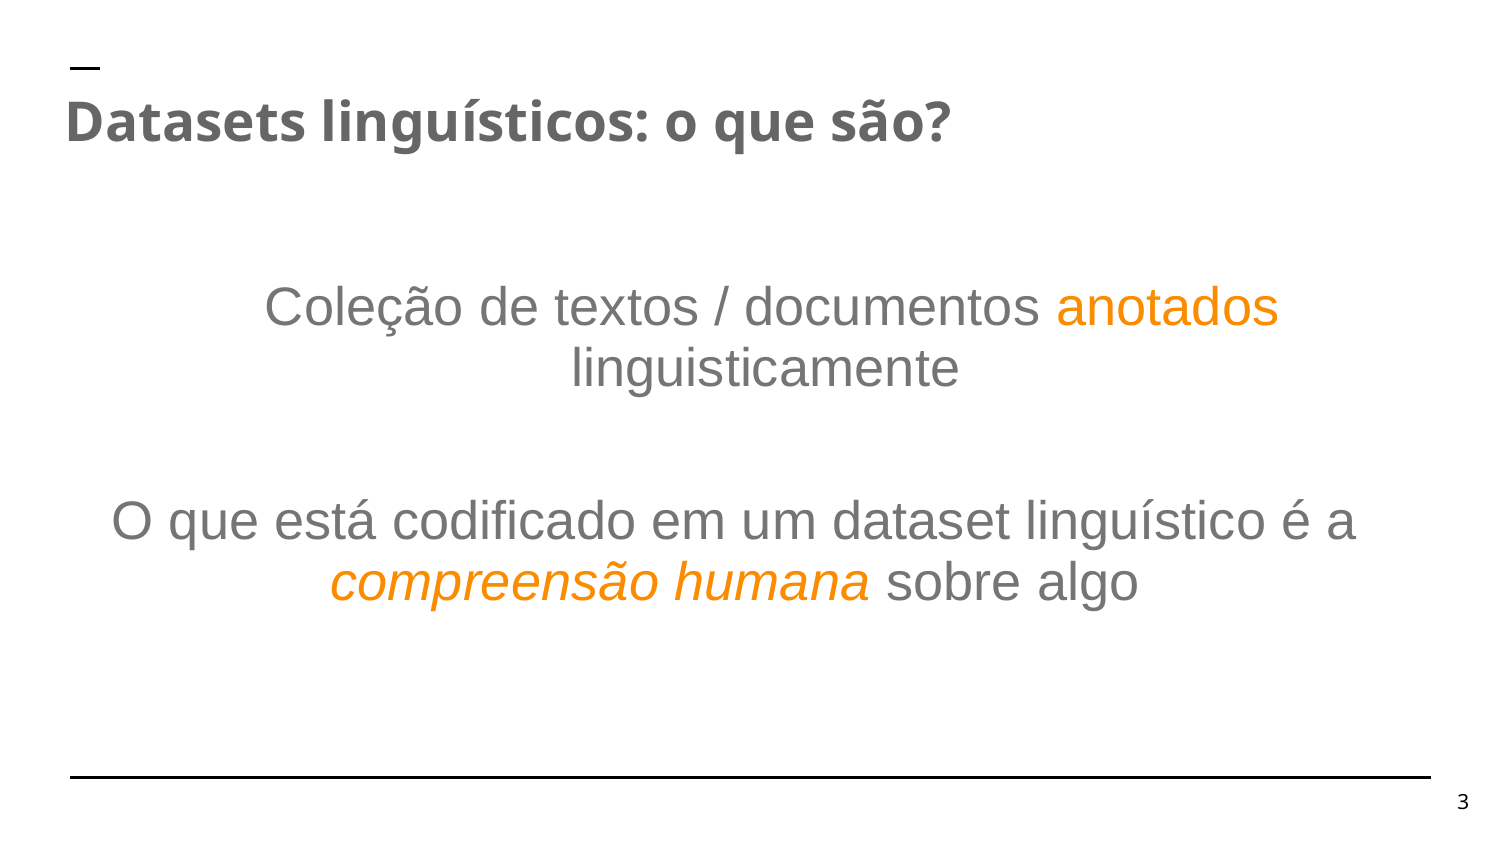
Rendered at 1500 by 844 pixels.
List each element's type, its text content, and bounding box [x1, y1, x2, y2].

list Coleção de textos / documentos anotados linguisticamente O que está codificado em um dataset linguístico é a compreensão humana sobre algo [49, 172, 1421, 770]
slide_number ‹#› [1394, 769, 1484, 834]
title Datasets linguísticos: o que são? [49, 67, 1448, 173]
